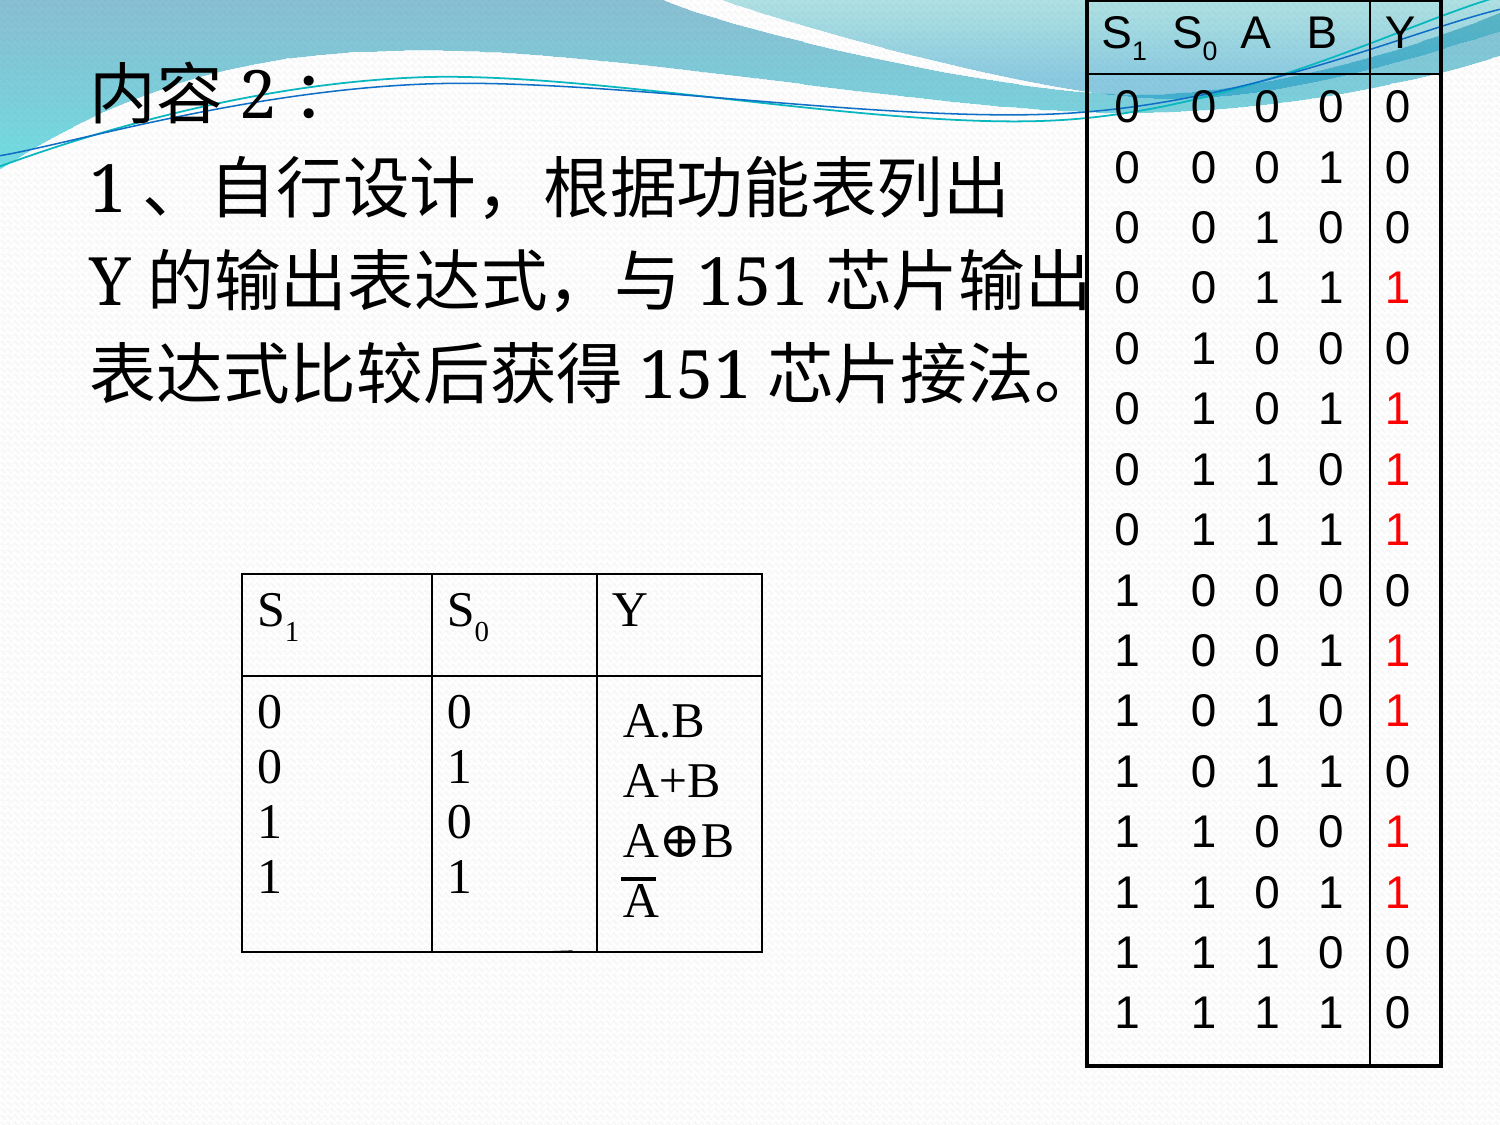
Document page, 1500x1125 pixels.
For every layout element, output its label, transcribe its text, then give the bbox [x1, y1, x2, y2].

table_cell 0 0 0 1 0 1 1 1 0 1 1 0 1 1 0 0 [1371, 75, 1439, 1064]
table_cell 0 0 1 1 [243, 677, 431, 951]
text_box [537, 680, 763, 953]
table_header Y [1371, 2, 1439, 73]
table_header S1 [243, 575, 431, 675]
table_header S1 S0 A B [1089, 2, 1369, 73]
table_cell 0 0 0 0 0 0 0 1 0 0 1 0 0 0 1 1 0 1 0 0 0 1 0 1 0 1 1 0 0 1 1 1 1 0 0 0 1 0 0 1 1 0 1 0 1 0 1 1 1 1 0 0 1 1 0 1 1 1 1 0 1 1 1 1 [1089, 75, 1369, 1064]
text_box 内容2： 1、自行设计，根据功能表列出 Y的输出表达式，与151芯片输出 表达式比较后获得151芯片接法。 [74, 45, 1085, 1005]
table_cell 0 1 0 1 [433, 677, 596, 951]
text_box [622, 881, 655, 889]
text_box [530, 681, 537, 951]
table_header S0 [433, 575, 596, 675]
text_box [531, 683, 767, 964]
table_header Y [598, 575, 761, 675]
